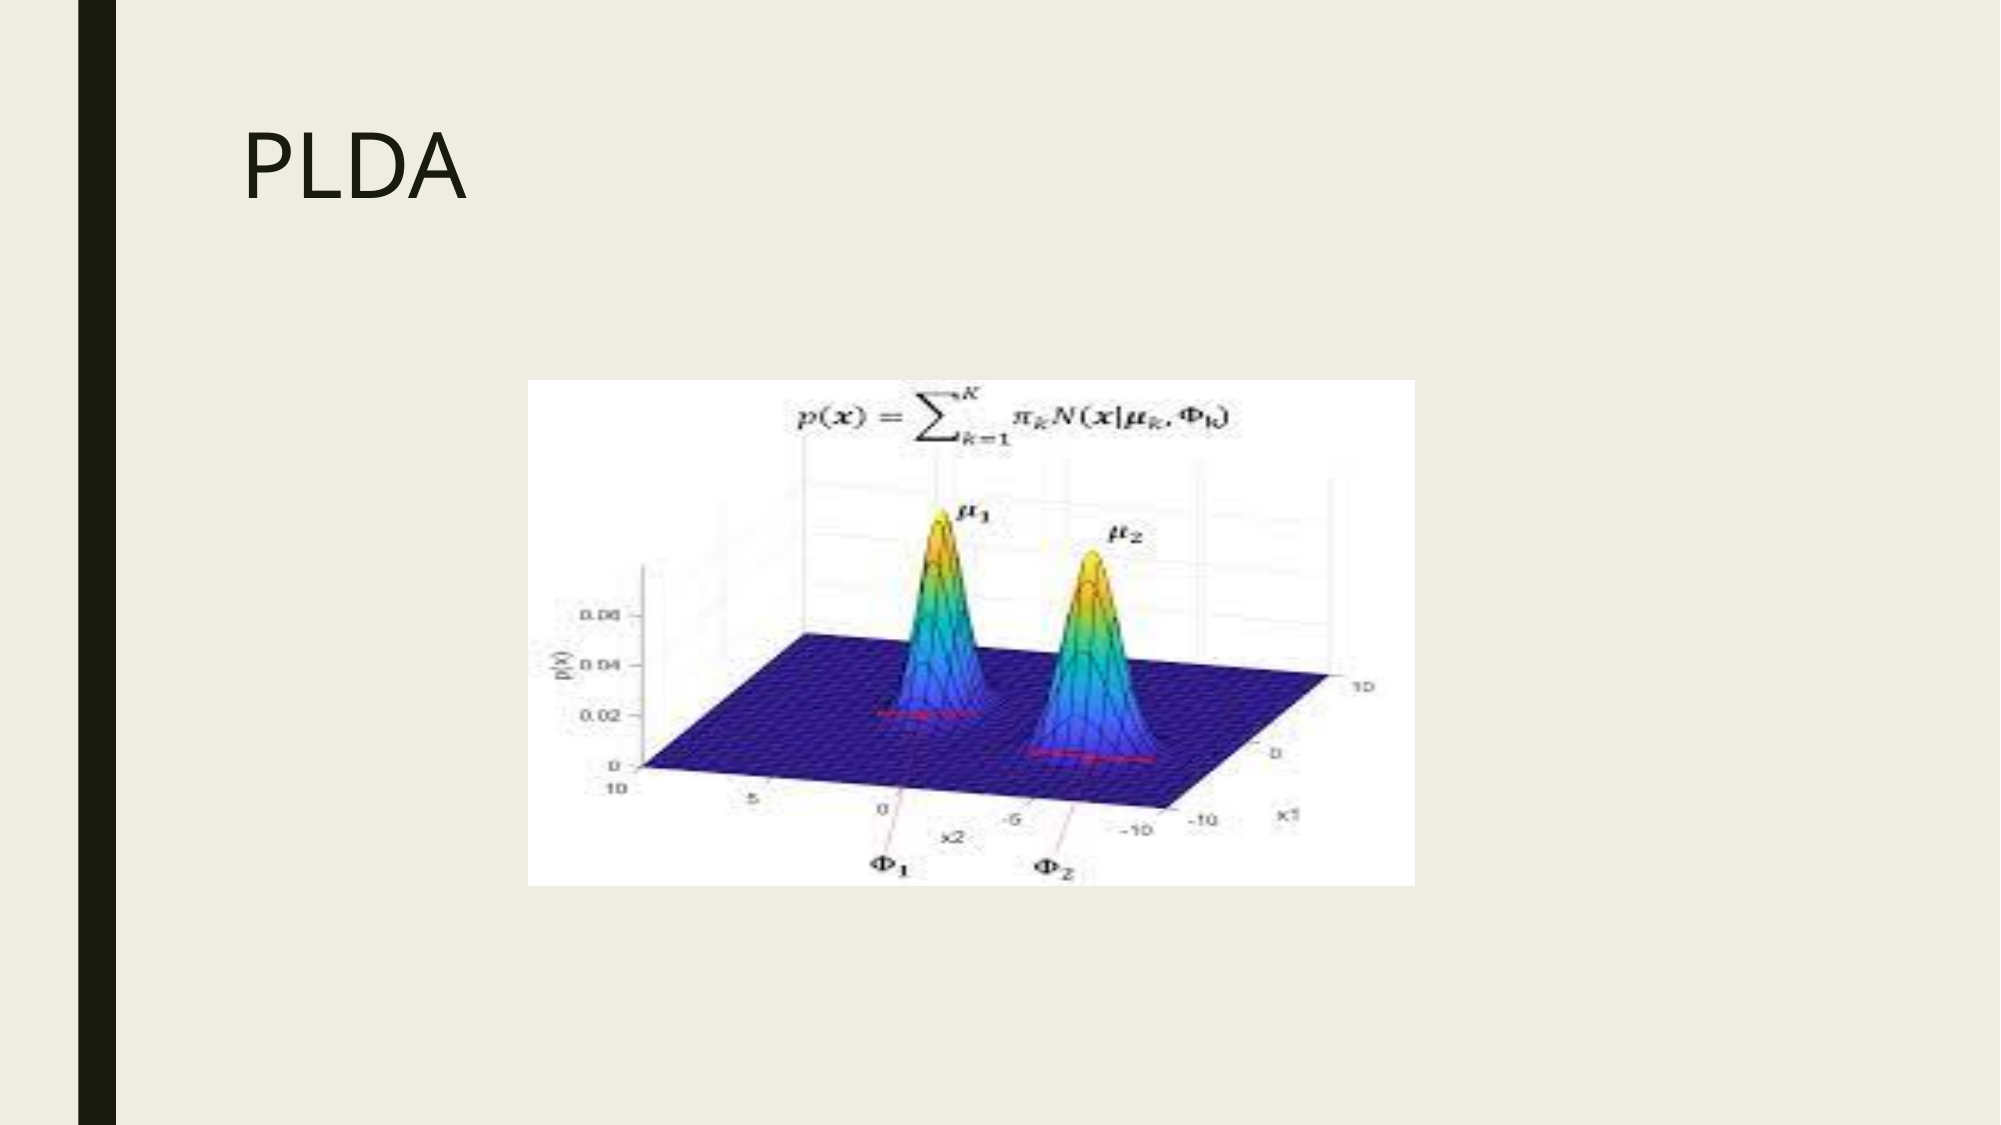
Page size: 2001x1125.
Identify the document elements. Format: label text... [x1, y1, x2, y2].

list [528, 380, 1415, 886]
title PLDA [225, 112, 1800, 357]
